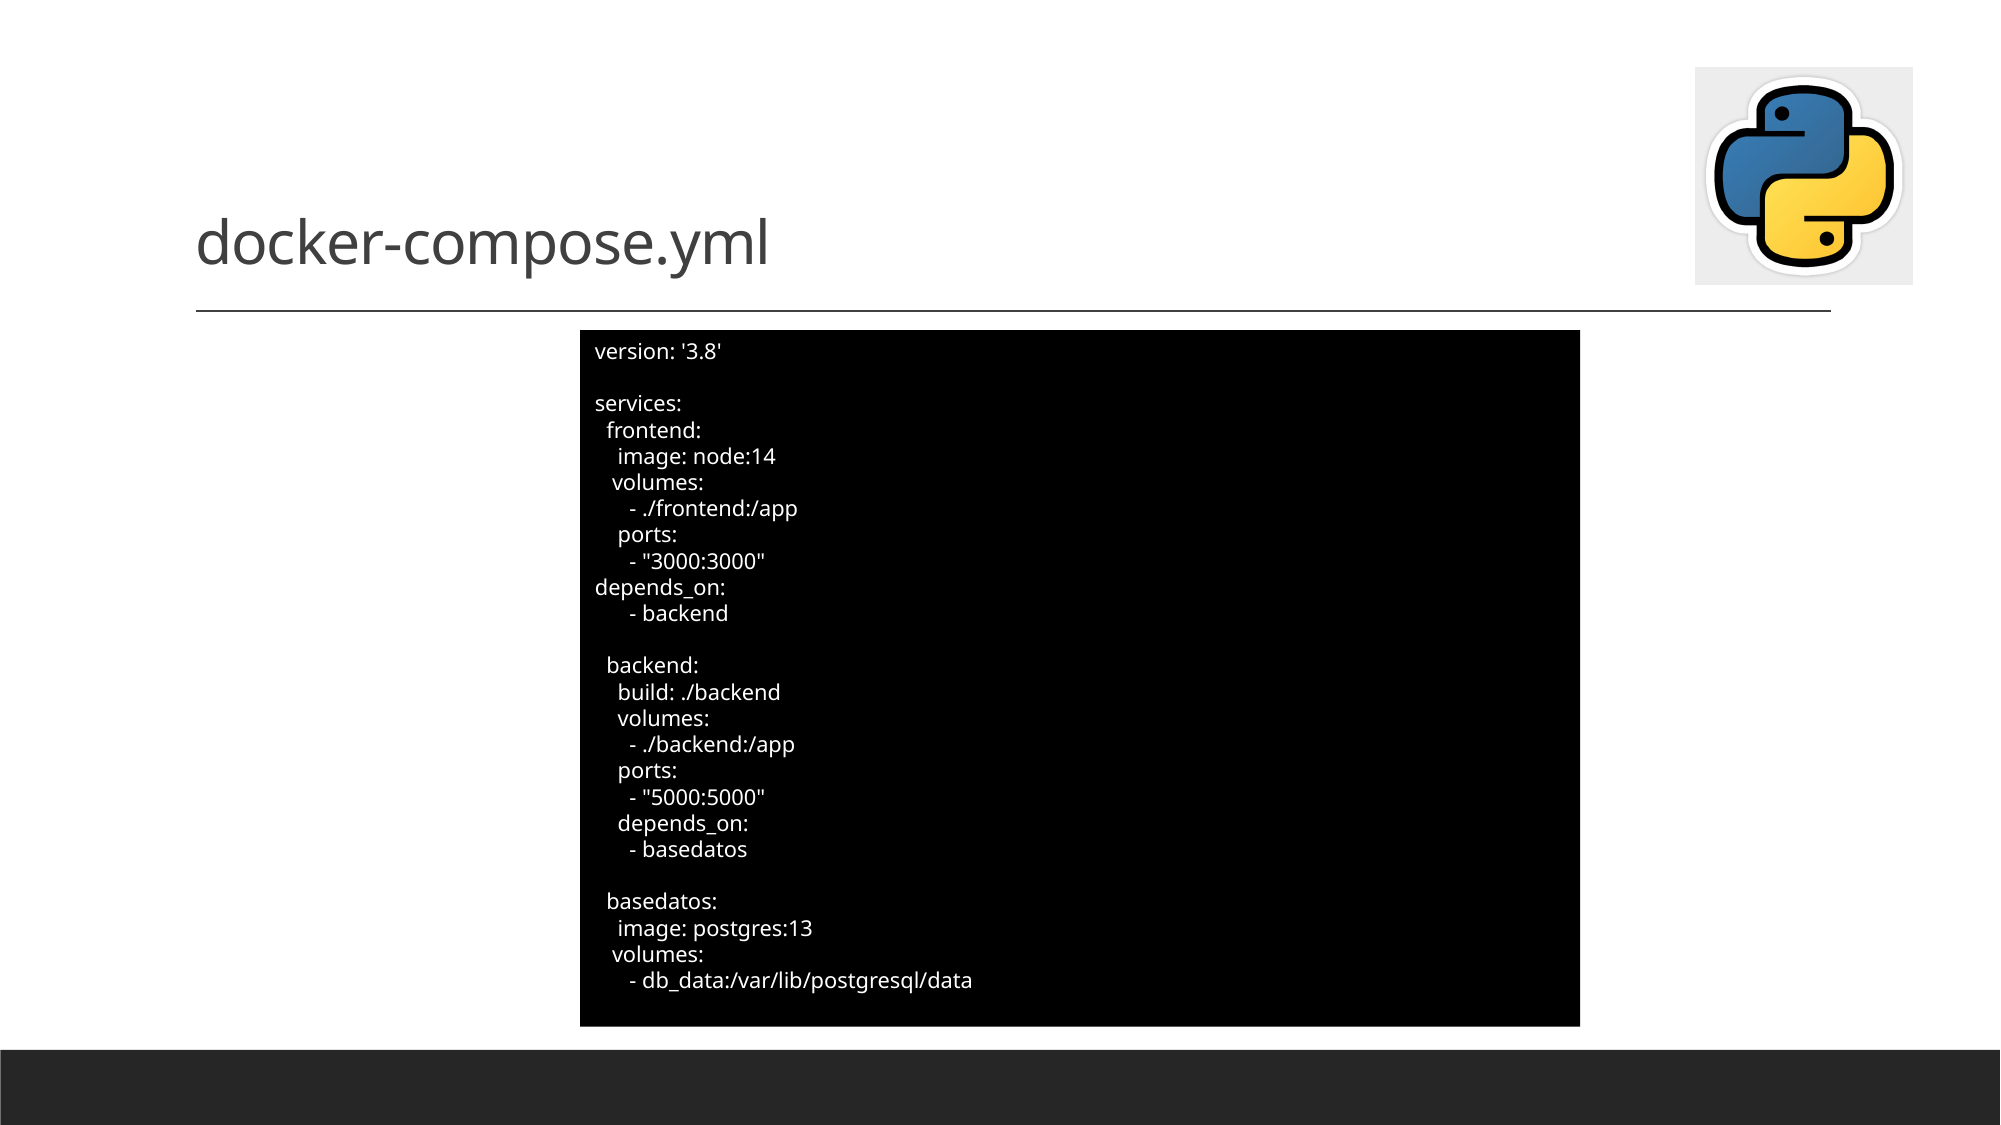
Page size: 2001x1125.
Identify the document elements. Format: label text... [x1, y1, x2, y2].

picture [1694, 67, 1913, 286]
text_box version: '3.8' services: frontend: image: node:14 volumes: - ./frontend:/app ports: - "3000:3000" depends_on: - backend backend: build: ./backend volumes: - ./backend:/app ports: - "5000:5000" depends_on: - basedatos basedatos: image: postgres:13 volumes: - db_data:/var/lib/postgresql/data [580, 330, 1581, 1027]
title docker-compose.yml [180, 204, 1302, 285]
